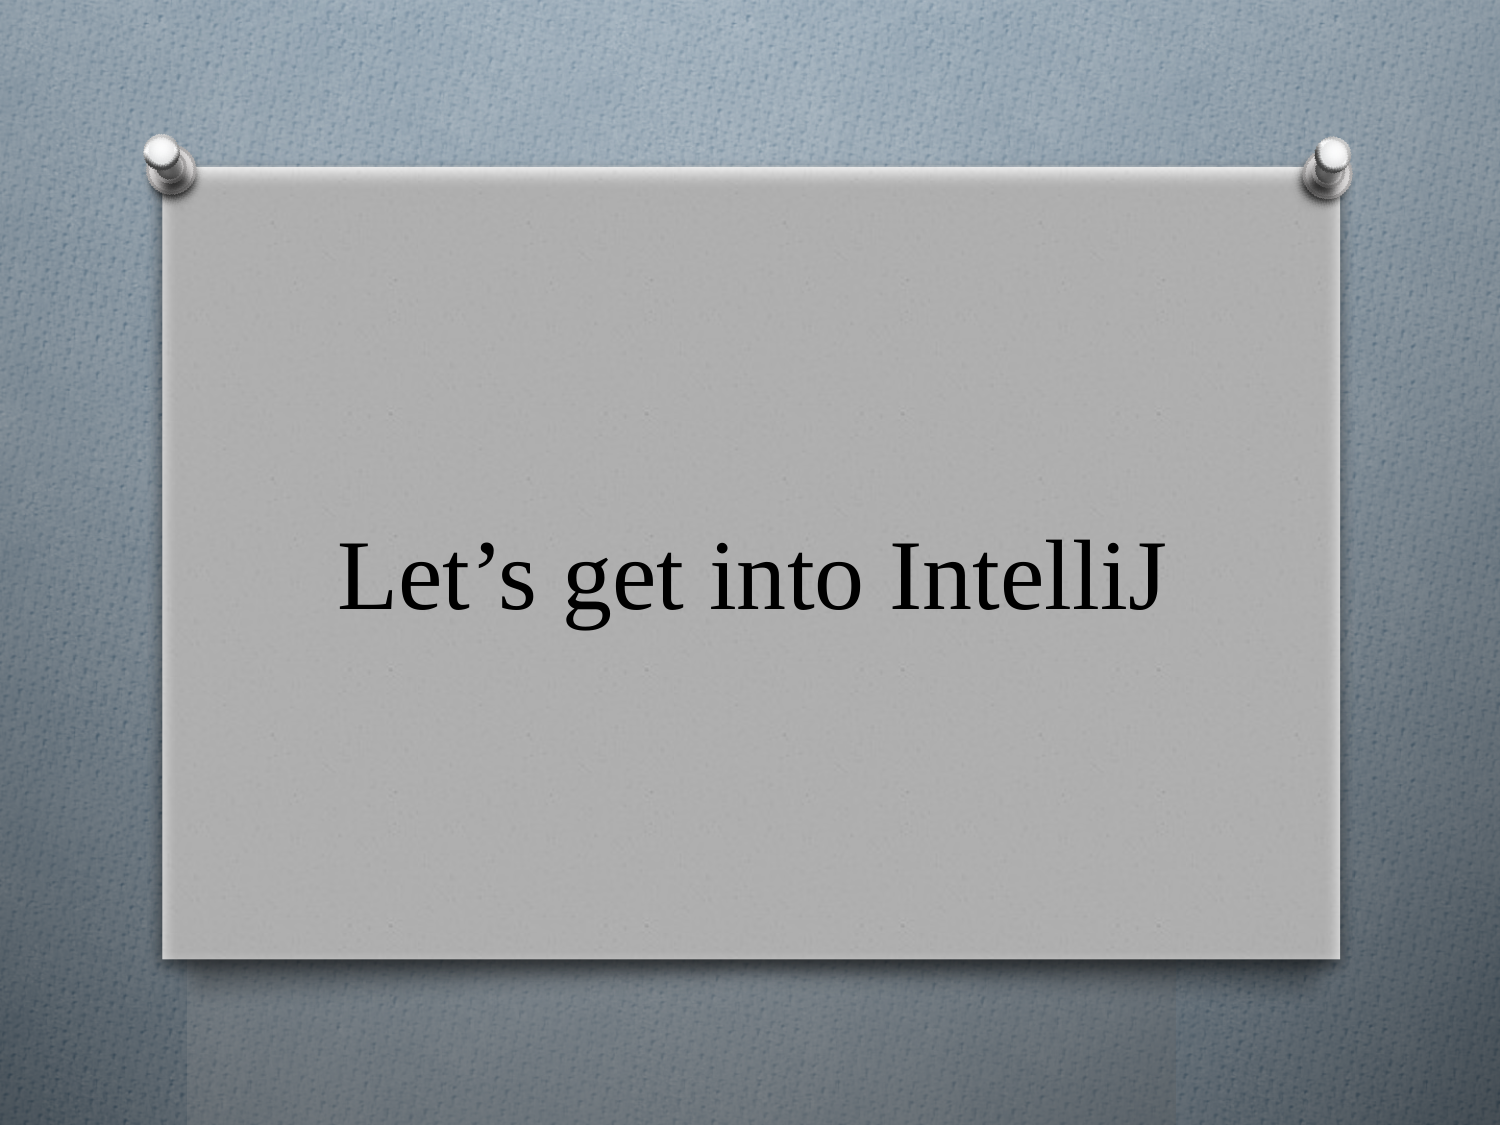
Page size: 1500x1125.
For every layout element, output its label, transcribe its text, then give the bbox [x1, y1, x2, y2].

title Let’s get into IntelliJ [283, 500, 1223, 638]
picture [112, 100, 235, 224]
picture [1274, 109, 1396, 230]
